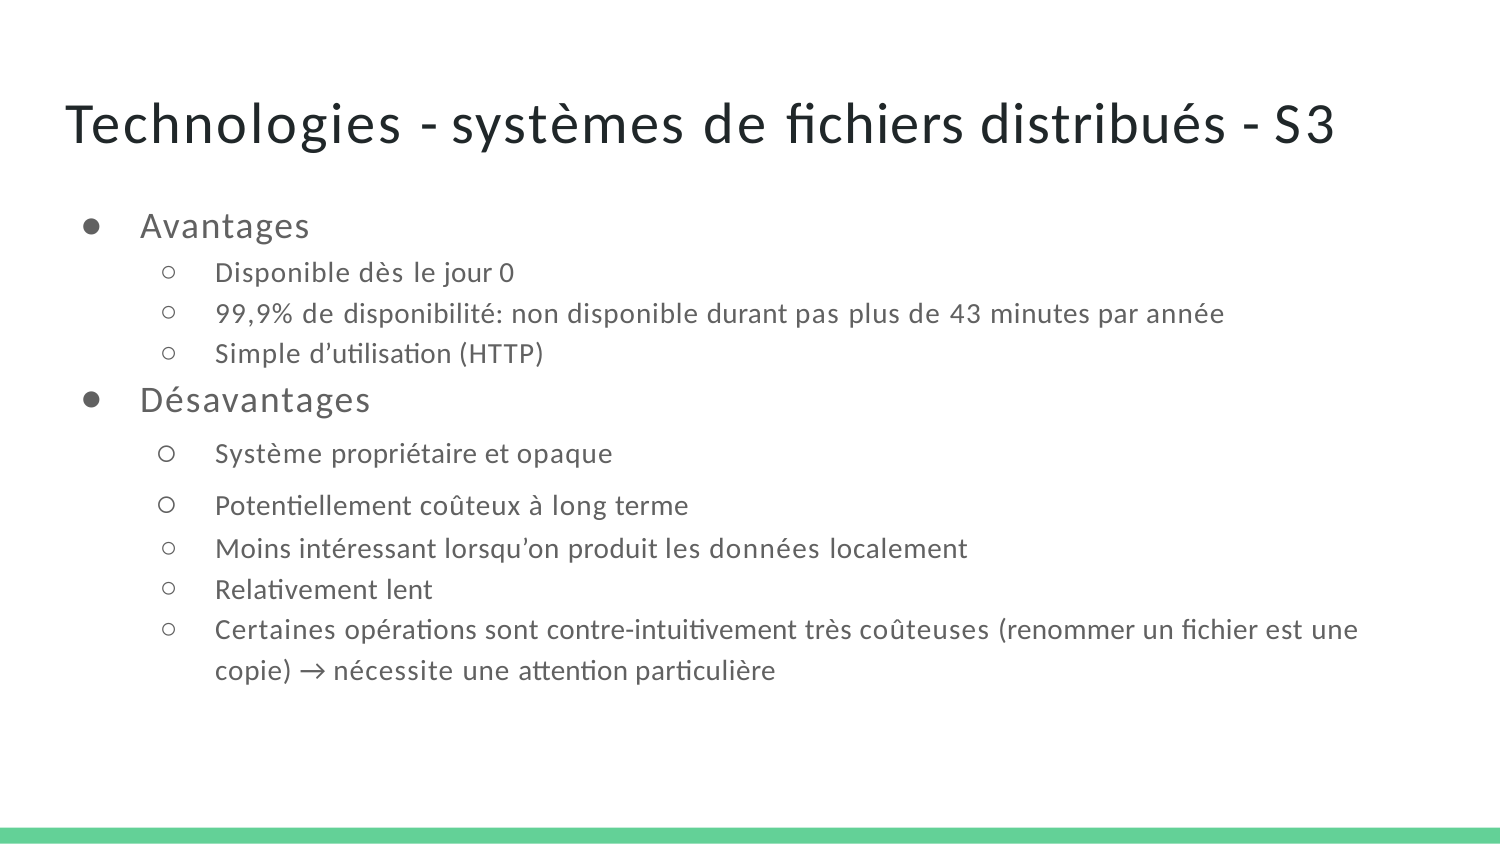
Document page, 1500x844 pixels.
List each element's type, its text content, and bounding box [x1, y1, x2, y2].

title Technologies - systèmes de fichiers distribués - S3 [63, 82, 1359, 226]
text_box Avantages Disponible dès le jour 0 99,9% de disponibilité: non disponible durant pas plus de 43 minutes par année Simple d’utilisation (HTTP) Désavantages Système propriétaire et opaque Potentiellement coûteux à long terme Moins intéressant lorsqu’on produit les données localement Relativement lent Certaines opérations sont contre-intuitivement très coûteuses (renommer un fichier est une copie) → nécessite une attention particulière [77, 190, 1378, 687]
